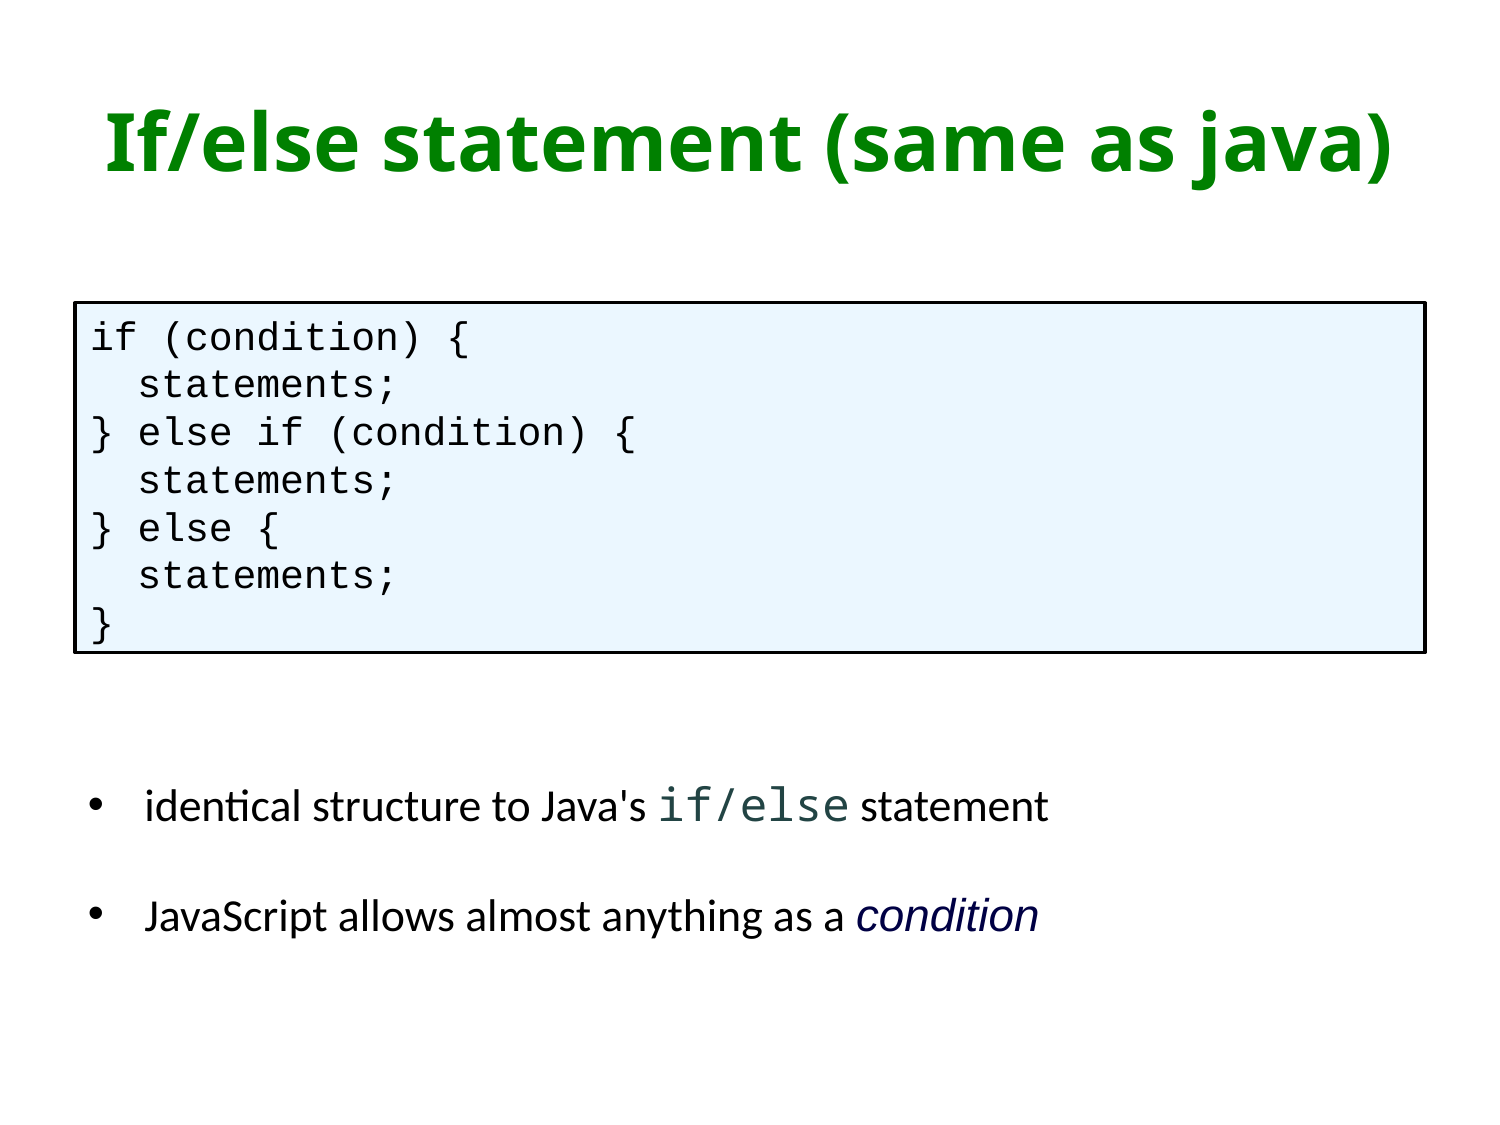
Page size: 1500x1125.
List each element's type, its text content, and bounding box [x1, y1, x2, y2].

title If/else statement (same as java) [75, 45, 1425, 233]
text_box identical structure to Java's if/else statement JavaScript allows almost anything as a condition [75, 720, 1314, 1016]
list if (condition) { statements; } else if (condition) { statements; } else { statements; } [75, 302, 1425, 653]
